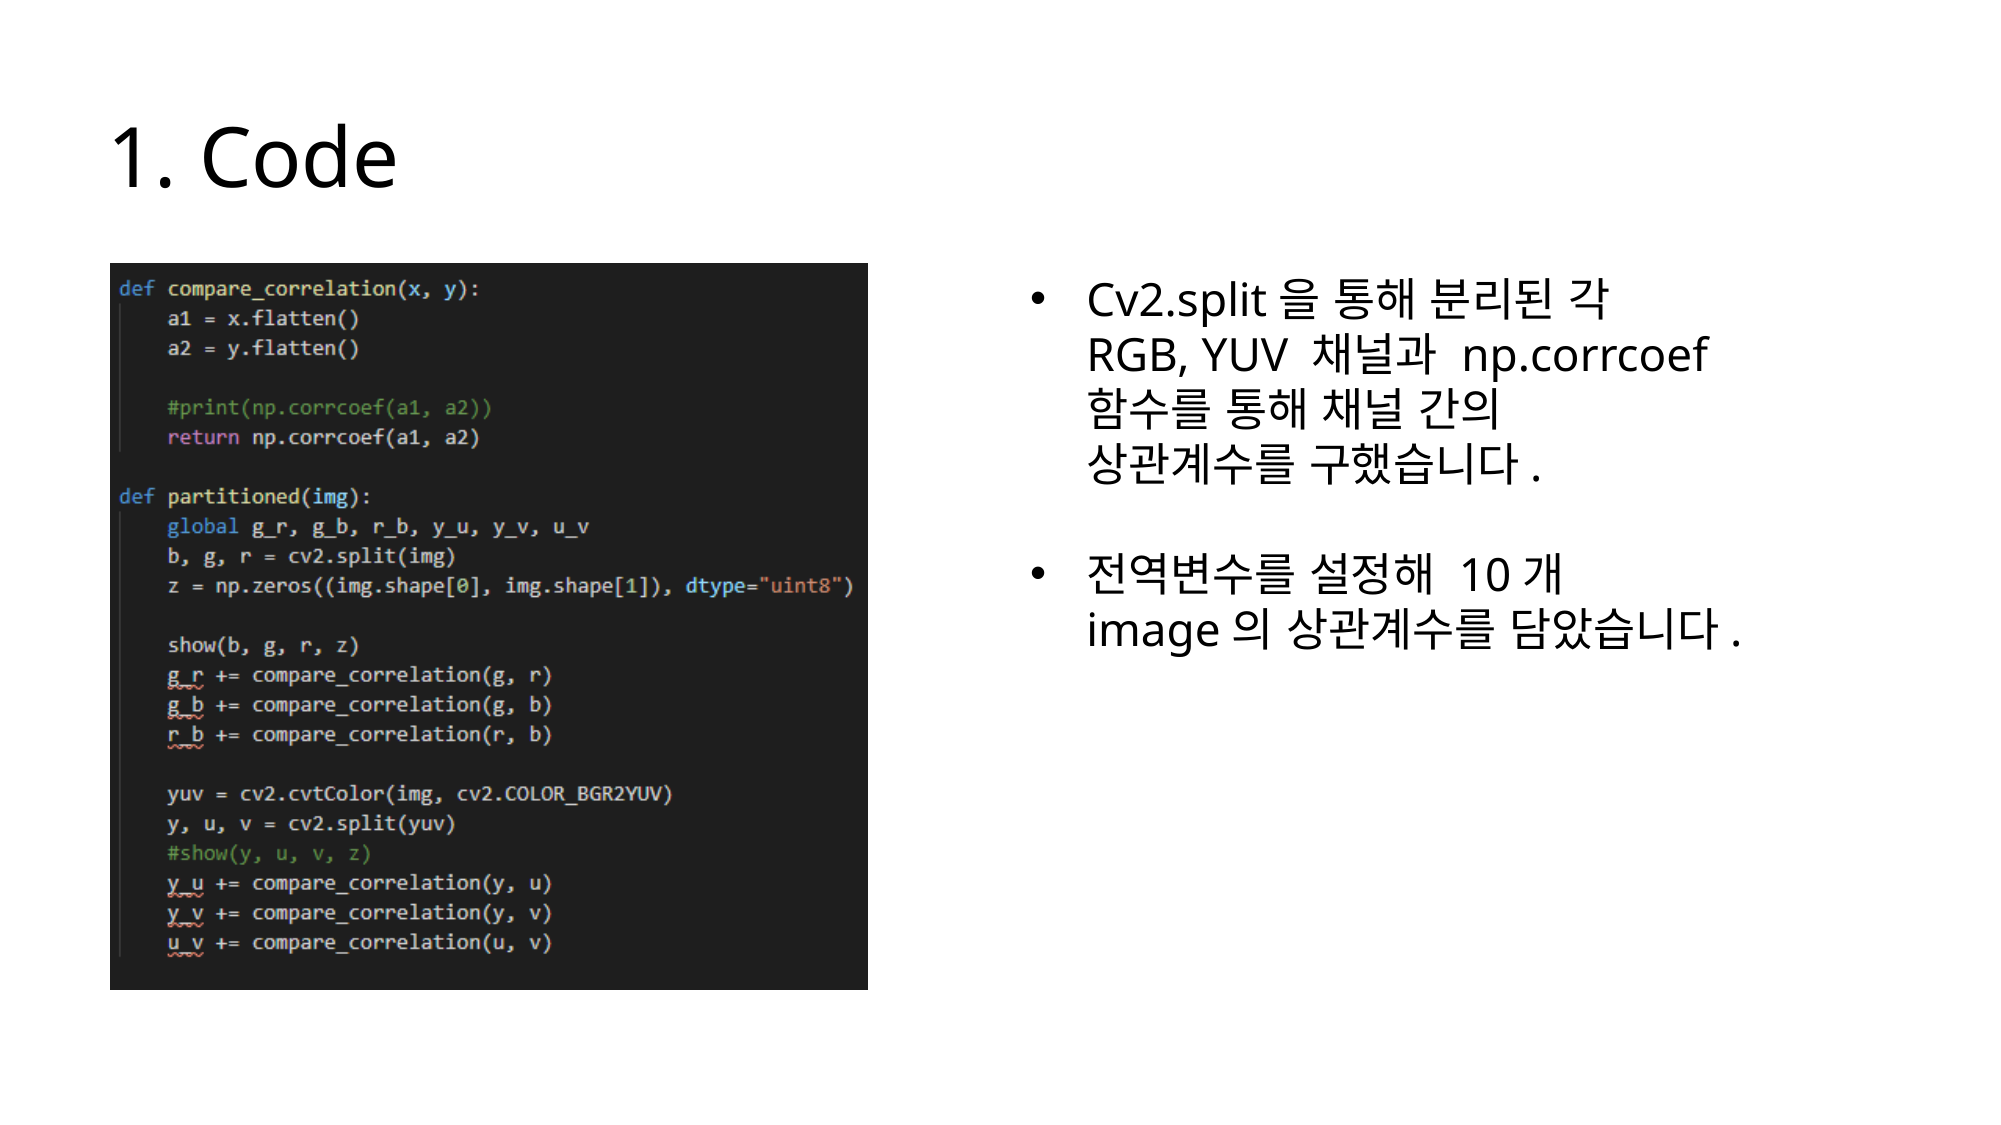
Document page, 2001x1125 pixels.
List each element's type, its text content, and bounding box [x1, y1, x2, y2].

text_box Cv2.split을 통해 분리된 각 RGB, YUV 채널과 np.corrcoef 함수를 통해 채널 간의 상관계수를 구했습니다. 전역변수를 설정해 10개 image의 상관계수를 담았습니다. [1015, 263, 1735, 663]
picture [110, 263, 868, 990]
text_box 1. Code [93, 96, 416, 212]
